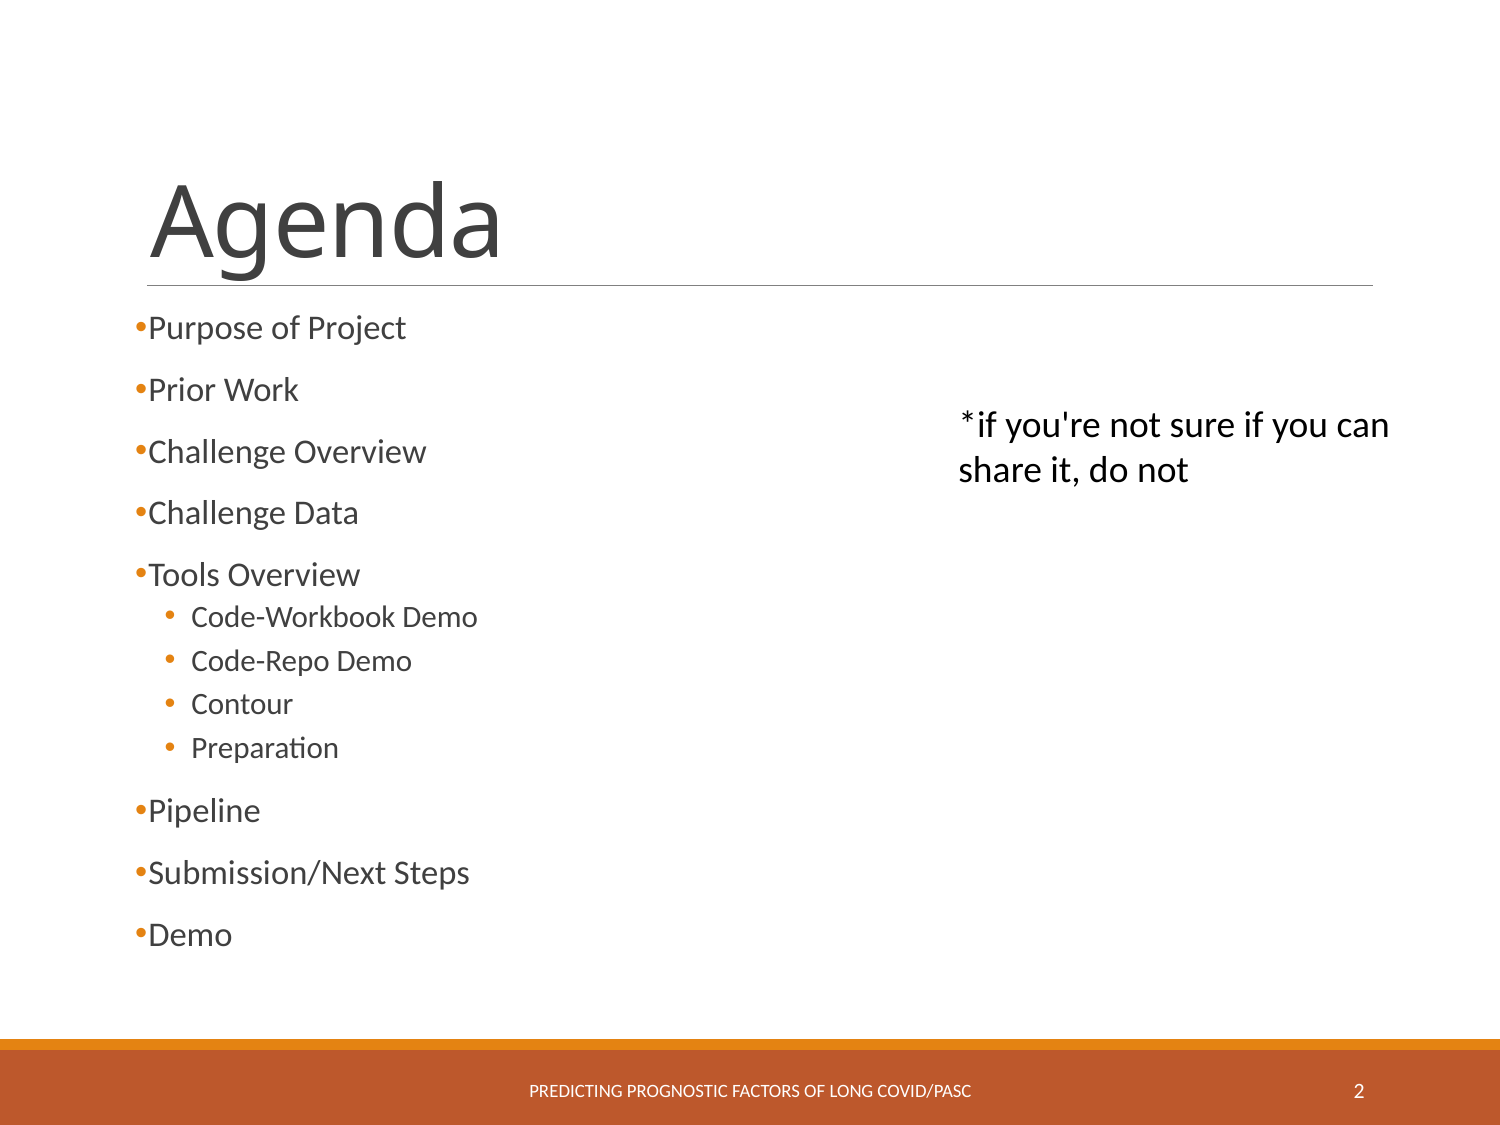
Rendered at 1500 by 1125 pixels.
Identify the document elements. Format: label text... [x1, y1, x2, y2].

title Agenda [135, 47, 1373, 285]
slide_number 2 [1218, 1059, 1380, 1120]
list Purpose of Project Prior Work Challenge Overview Challenge Data Tools Overview Code-Workbook Demo Code-Repo Demo Contour Preparation Pipeline Submission/Next Steps Demo [135, 302, 1373, 963]
text_box *if you're not sure if you can share it, do not [943, 392, 1430, 498]
footer Predicting Prognostic Factors of Long COVID/PASC [453, 1059, 1047, 1120]
